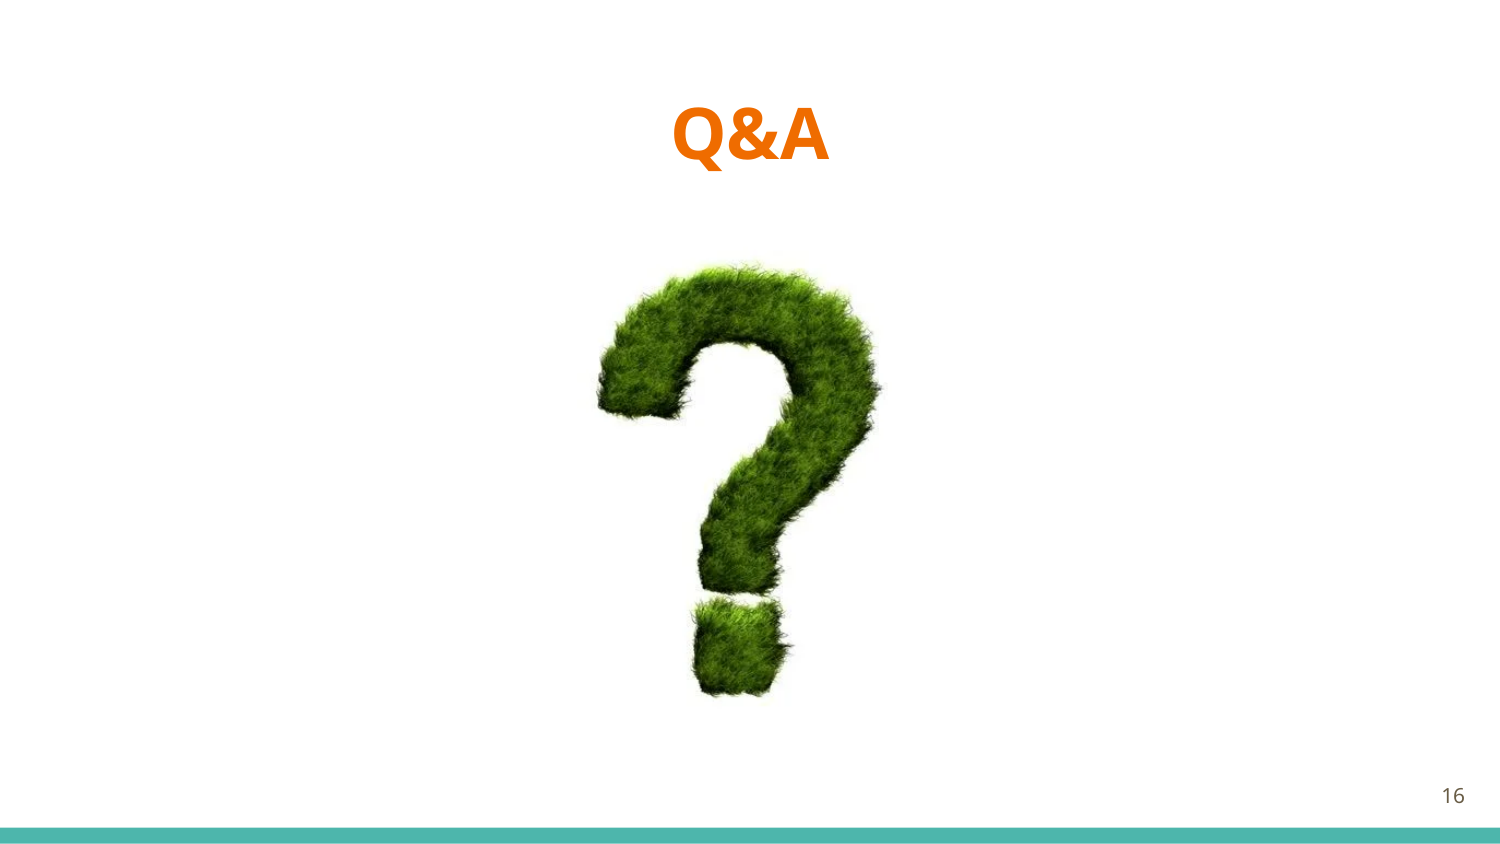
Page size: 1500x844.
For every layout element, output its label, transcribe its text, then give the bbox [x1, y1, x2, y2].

slide_number ‹#› [1389, 764, 1480, 830]
picture [285, 216, 1215, 741]
title Q&A [51, 72, 1449, 189]
